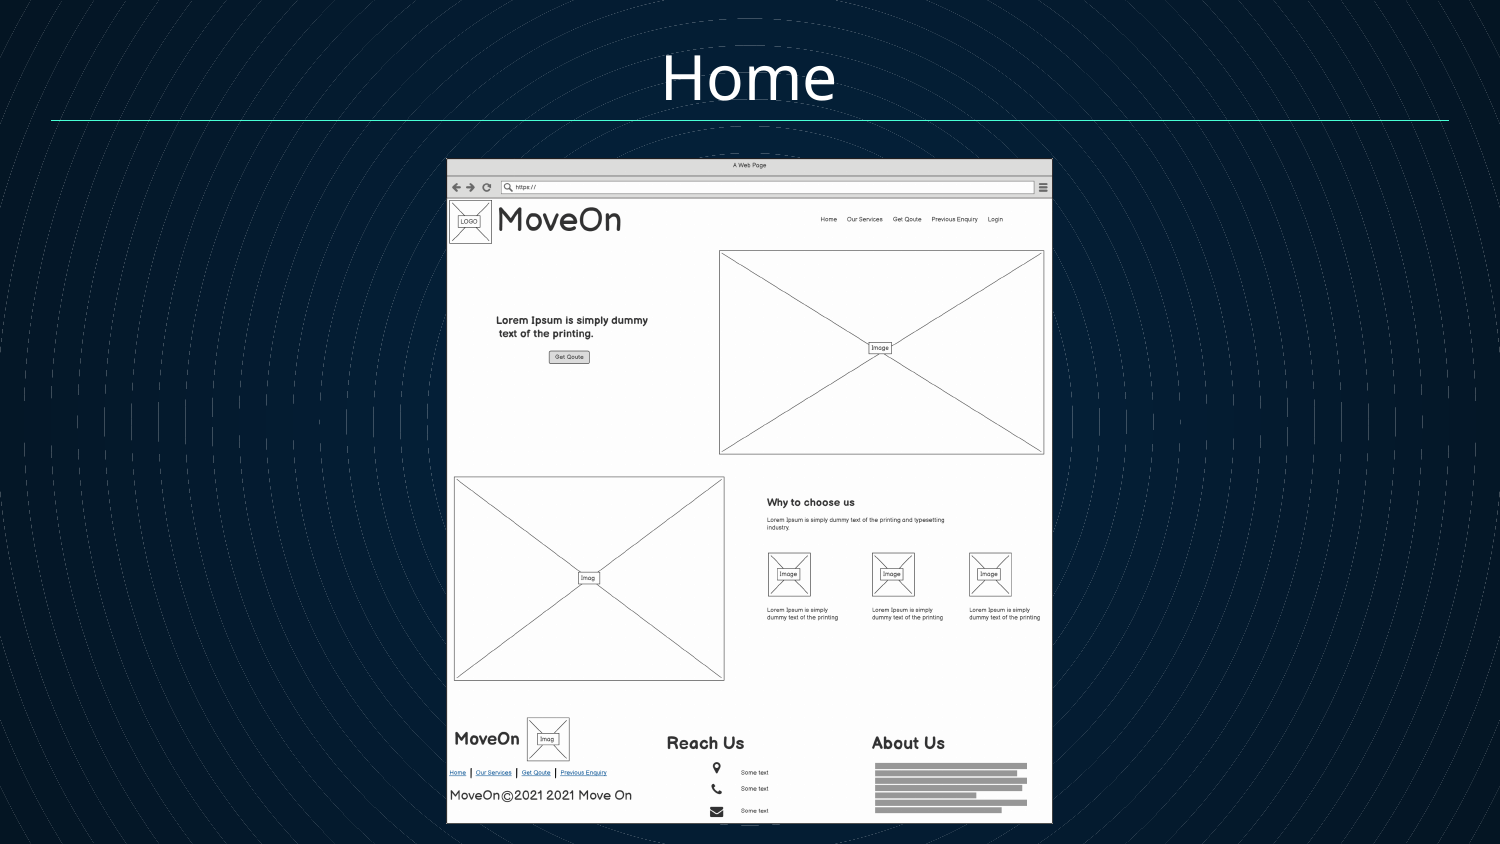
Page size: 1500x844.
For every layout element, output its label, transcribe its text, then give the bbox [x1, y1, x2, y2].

picture [445, 157, 1053, 824]
title Home [50, 28, 1449, 120]
